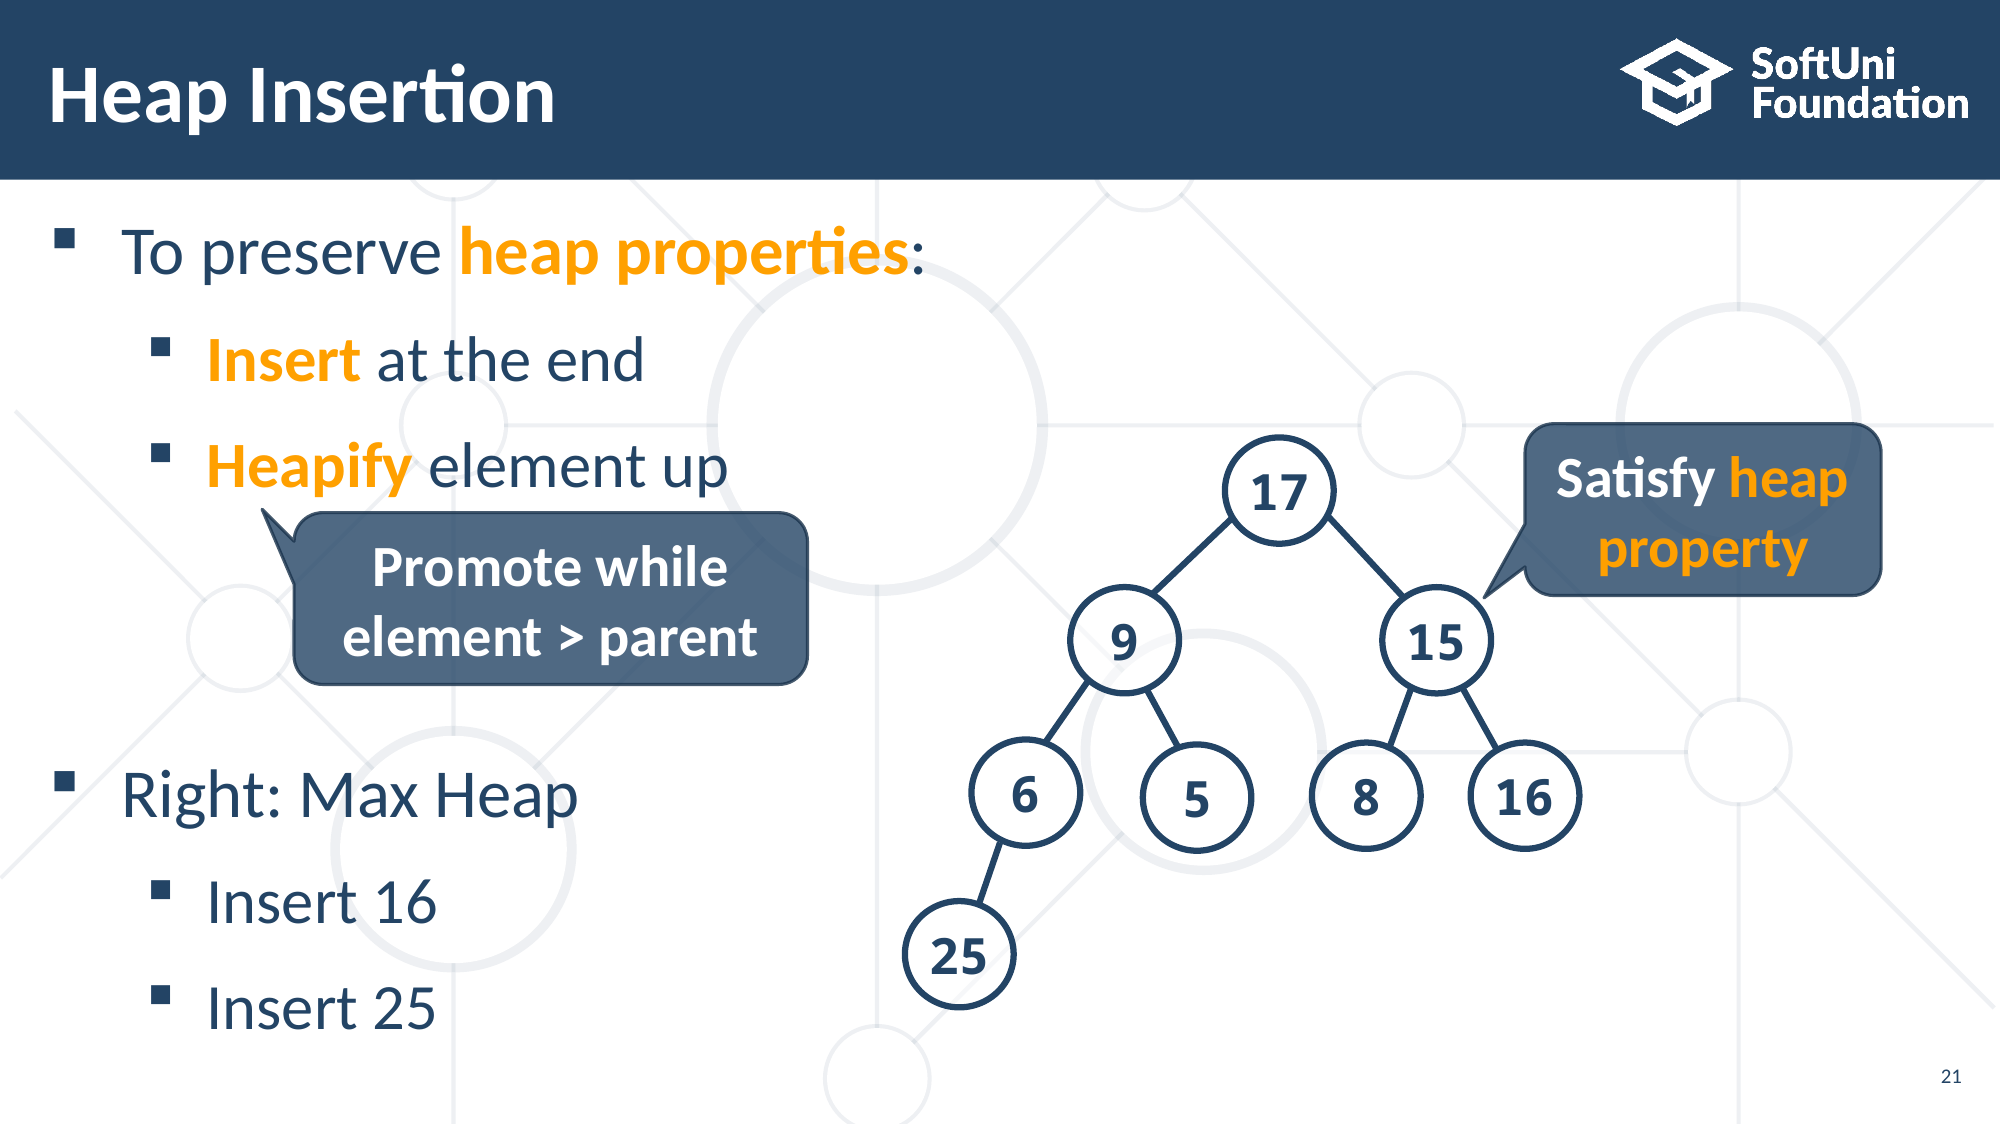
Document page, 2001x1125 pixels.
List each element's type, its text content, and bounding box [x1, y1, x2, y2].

list To preserve heap properties: Insert at the end Heapify element up Right: Max Heap Insert 16 Insert 25 [31, 196, 1970, 1050]
text_box Satisfy heap property [1482, 421, 1884, 600]
text_box 25 [904, 901, 1014, 1008]
text_box 16 [1470, 742, 1580, 849]
text_box 9 [1070, 587, 1180, 694]
text_box 6 [971, 739, 1081, 846]
text_box Promote while element > parent [260, 507, 810, 687]
text_box 5 [1142, 744, 1252, 851]
title Heap Insertion [31, 16, 1591, 162]
slide_number 21 [1897, 1049, 1968, 1101]
text_box 8 [1311, 742, 1421, 849]
picture [1619, 38, 1968, 126]
text_box 15 [1382, 587, 1492, 694]
text_box 17 [1224, 437, 1334, 544]
